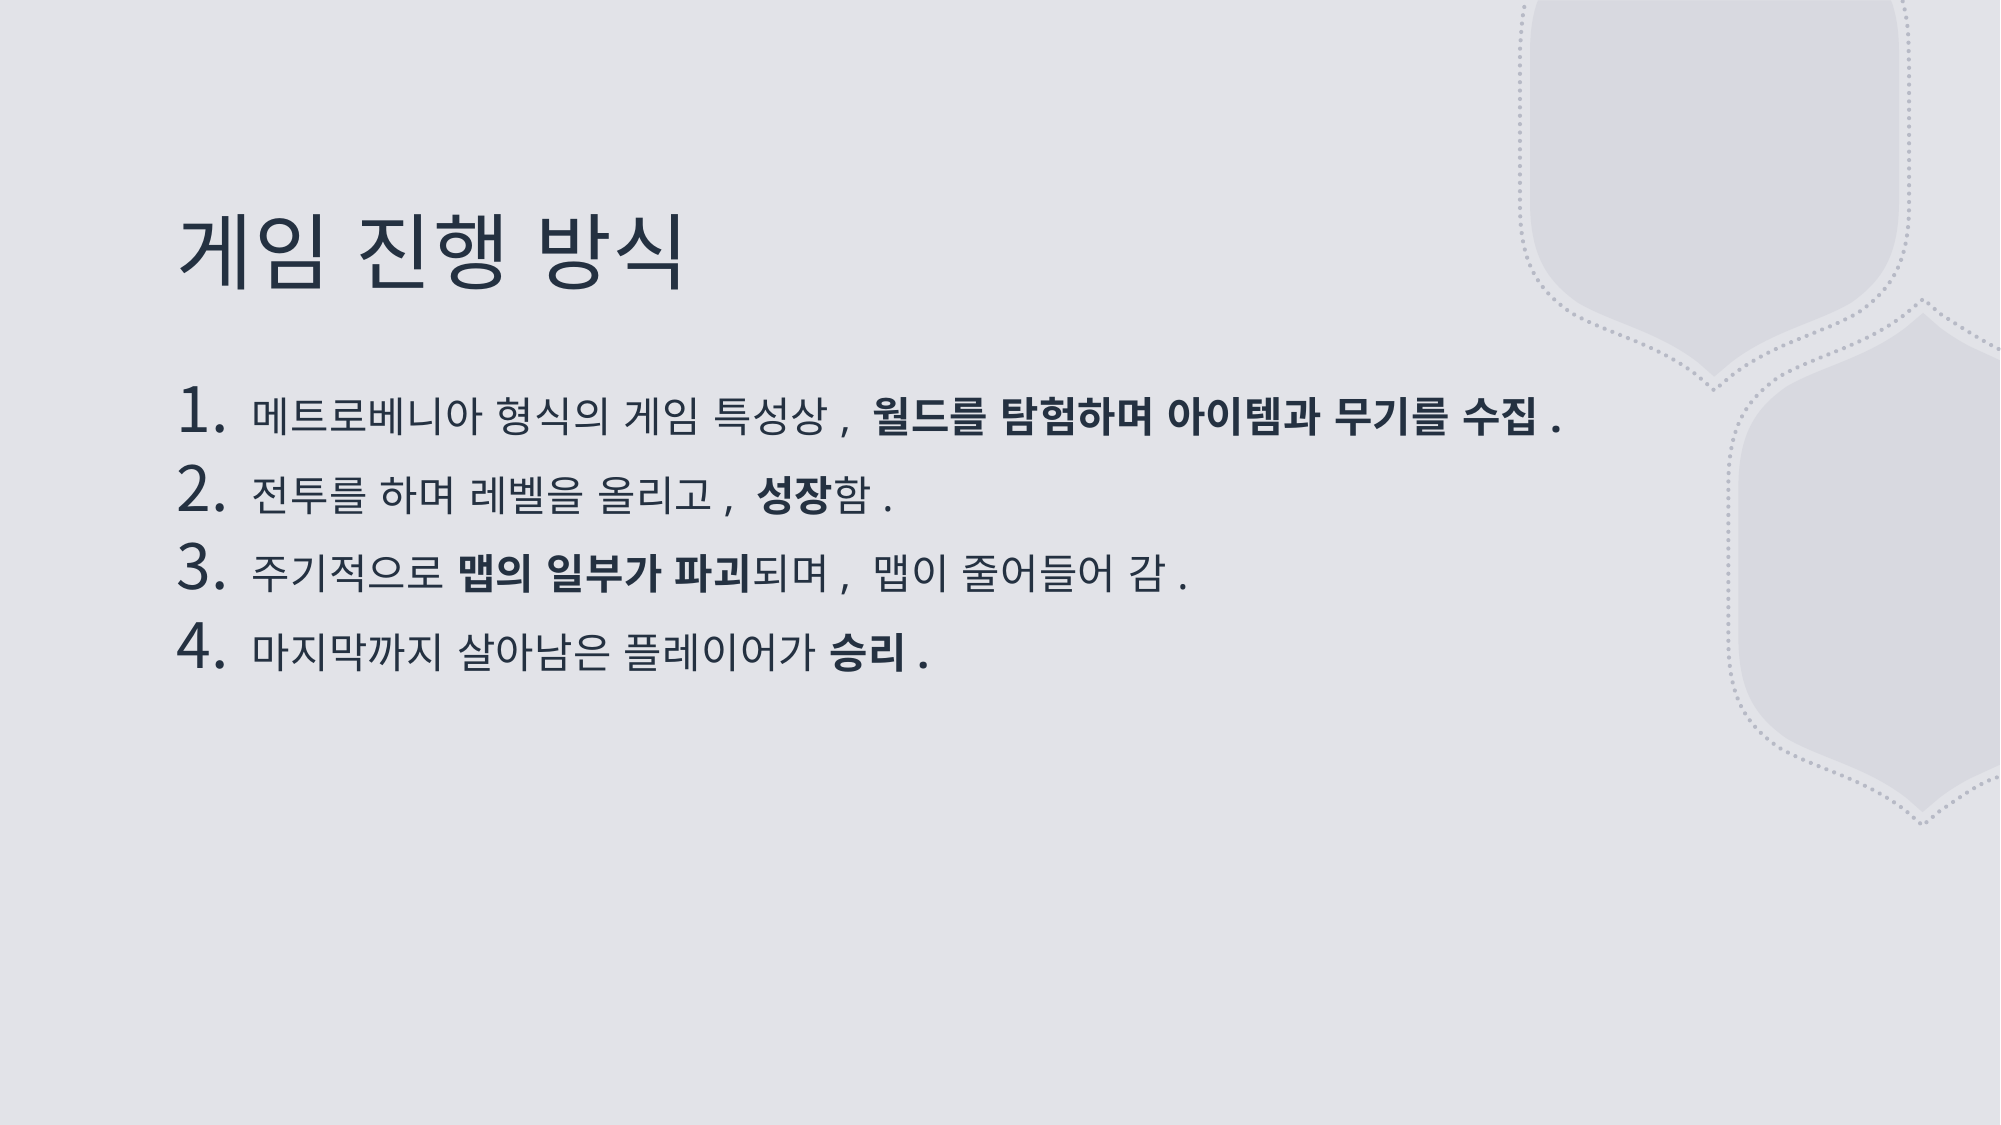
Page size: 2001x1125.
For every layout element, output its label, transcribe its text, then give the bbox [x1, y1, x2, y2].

title 게임 진행 방식 [158, 157, 1648, 332]
list 메트로베니아 형식의 게임 특성상, 월드를 탐험하며 아이템과 무기를 수집. 전투를 하며 레벨을 올리고, 성장함. 주기적으로 맵의 일부가 파괴되며, 맵이 줄어들어 감. 마지막까지 살아남은 플레이어가 승리. [158, 368, 1648, 968]
